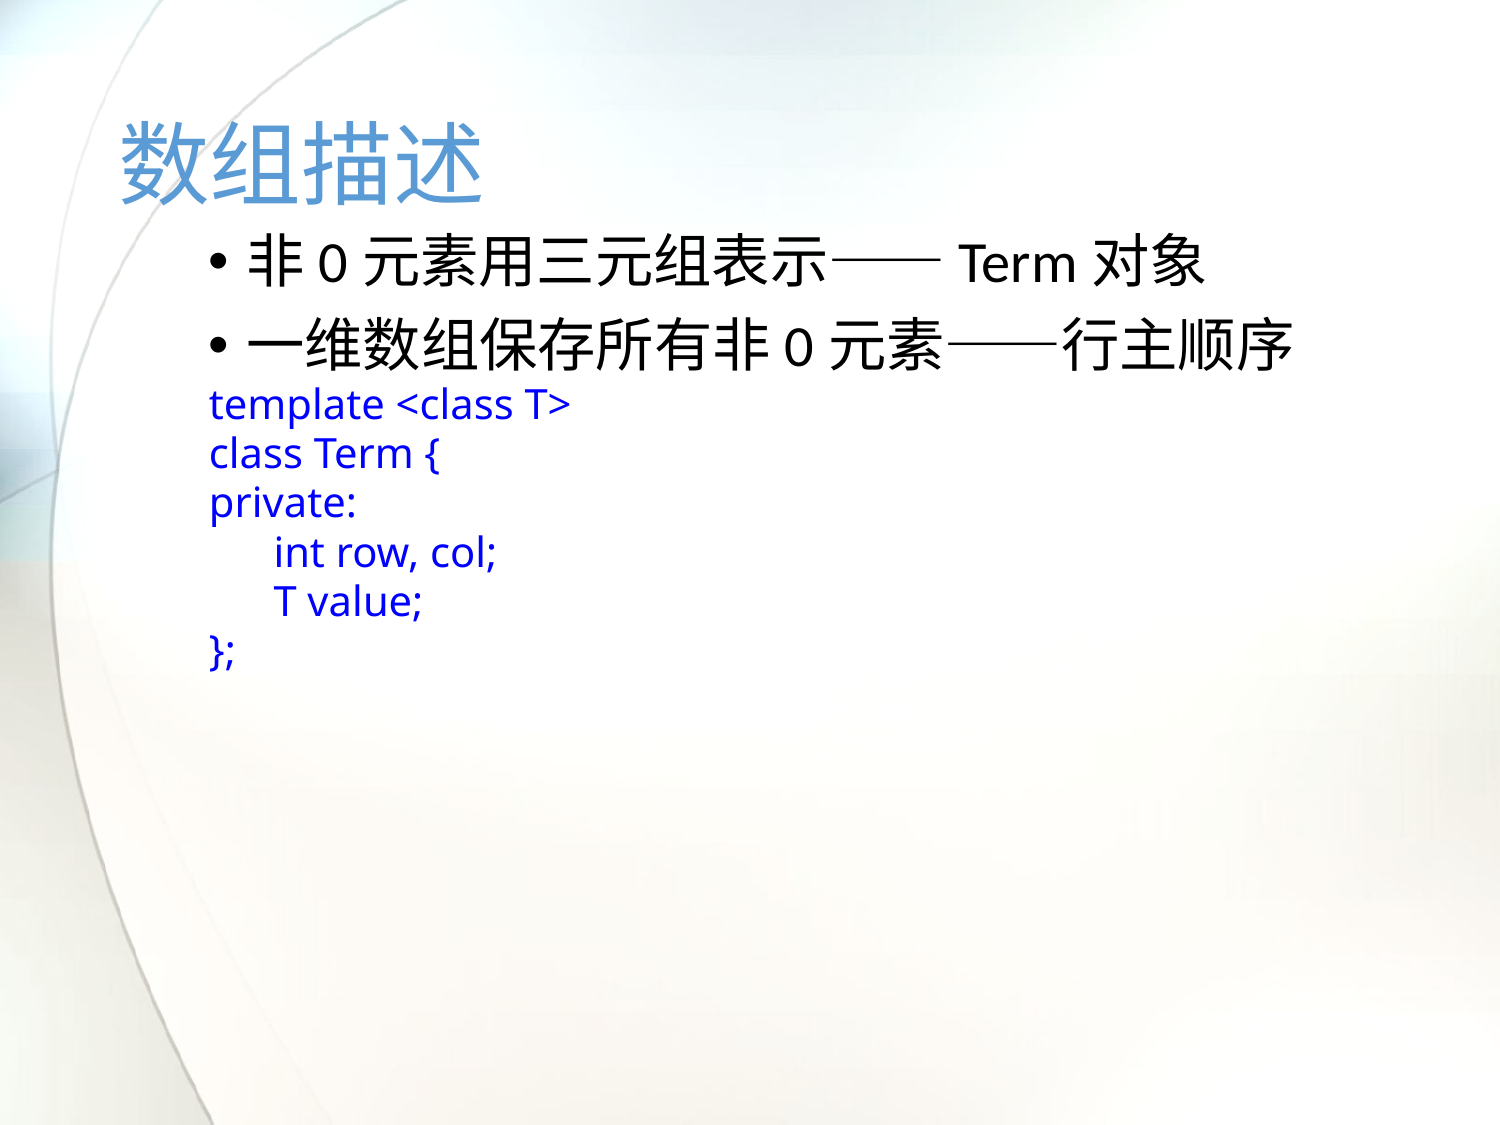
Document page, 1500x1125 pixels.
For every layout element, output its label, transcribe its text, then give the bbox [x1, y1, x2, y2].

list 非0元素用三元组表示——Term对象 一维数组保存所有非0元素——行主顺序 template <class T> class Term { private: int row, col; T value; }; [193, 224, 1469, 863]
title 数组描述 [103, 59, 1397, 278]
picture [0, 0, 1500, 1125]
